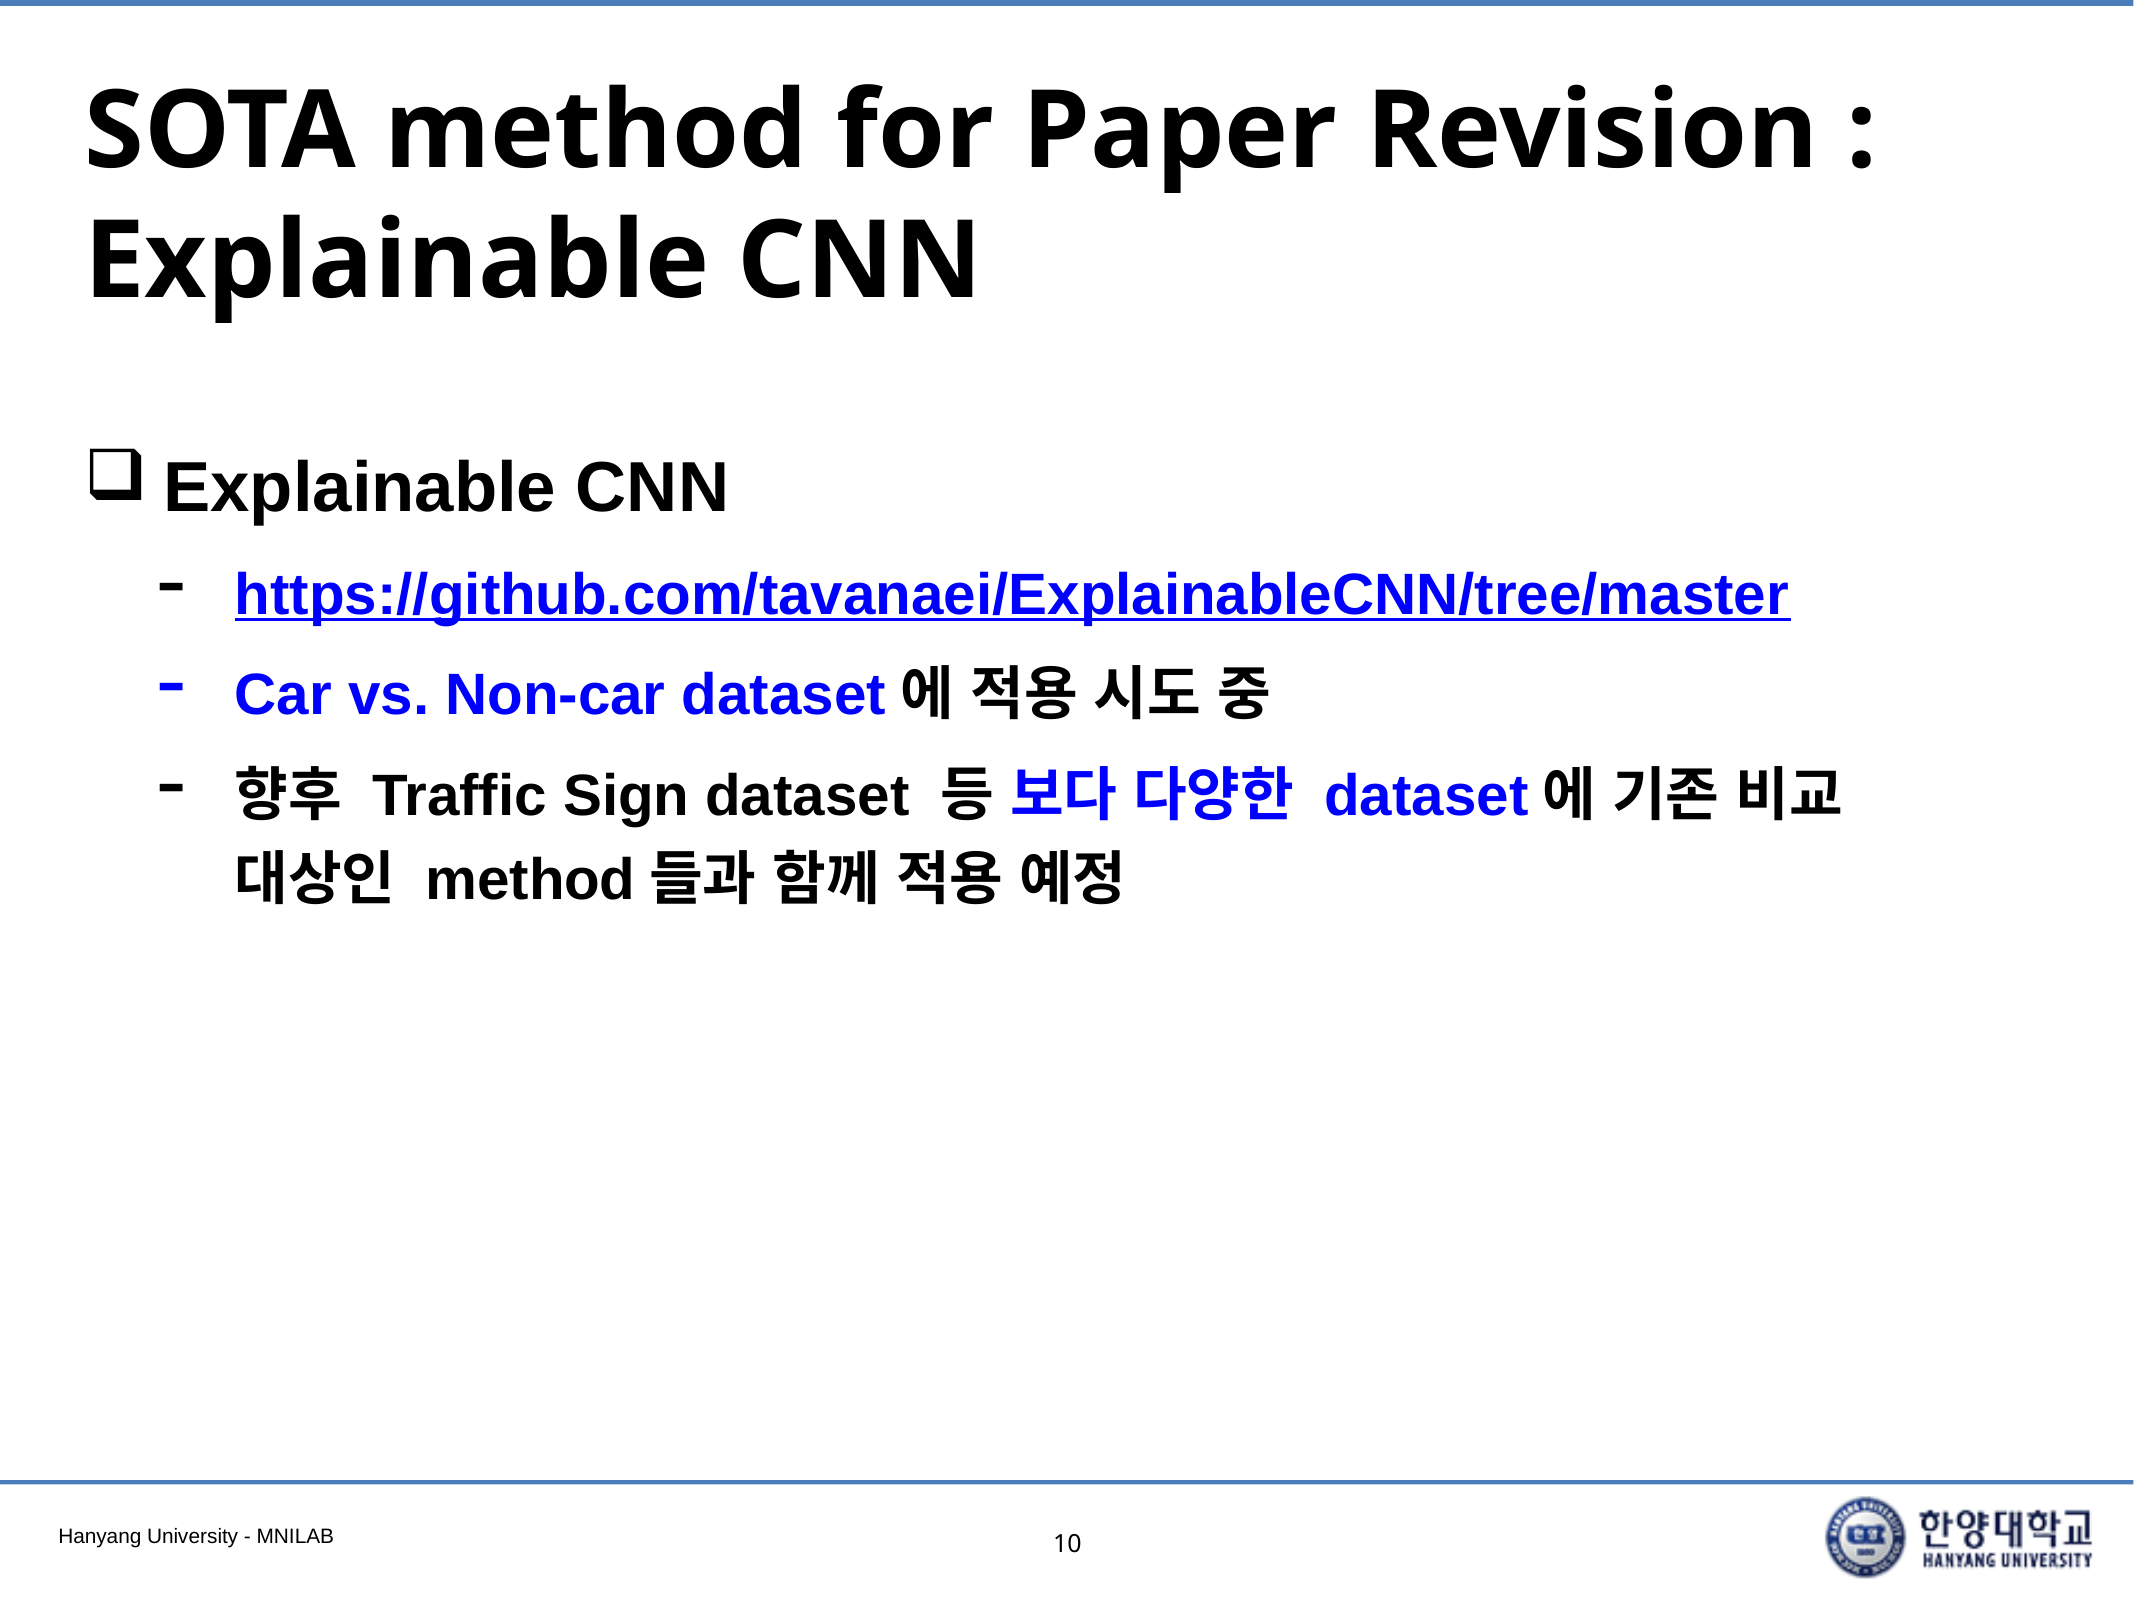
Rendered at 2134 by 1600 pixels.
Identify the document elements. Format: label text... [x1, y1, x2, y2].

picture [1797, 1495, 2128, 1581]
list Explainable CNN https://github.com/tavanaei/ExplainableCNN/tree/master Car vs. Non-car dataset에 적용 시도 중 향후 Traffic Sign dataset 등 보다 다양한 dataset에 기존 비교 대상인 method들과 함께 적용 예정 [75, 415, 2007, 1344]
title SOTA method for Paper Revision : Explainable CNN [75, 41, 2058, 338]
slide_number 10 [1037, 1518, 1098, 1567]
